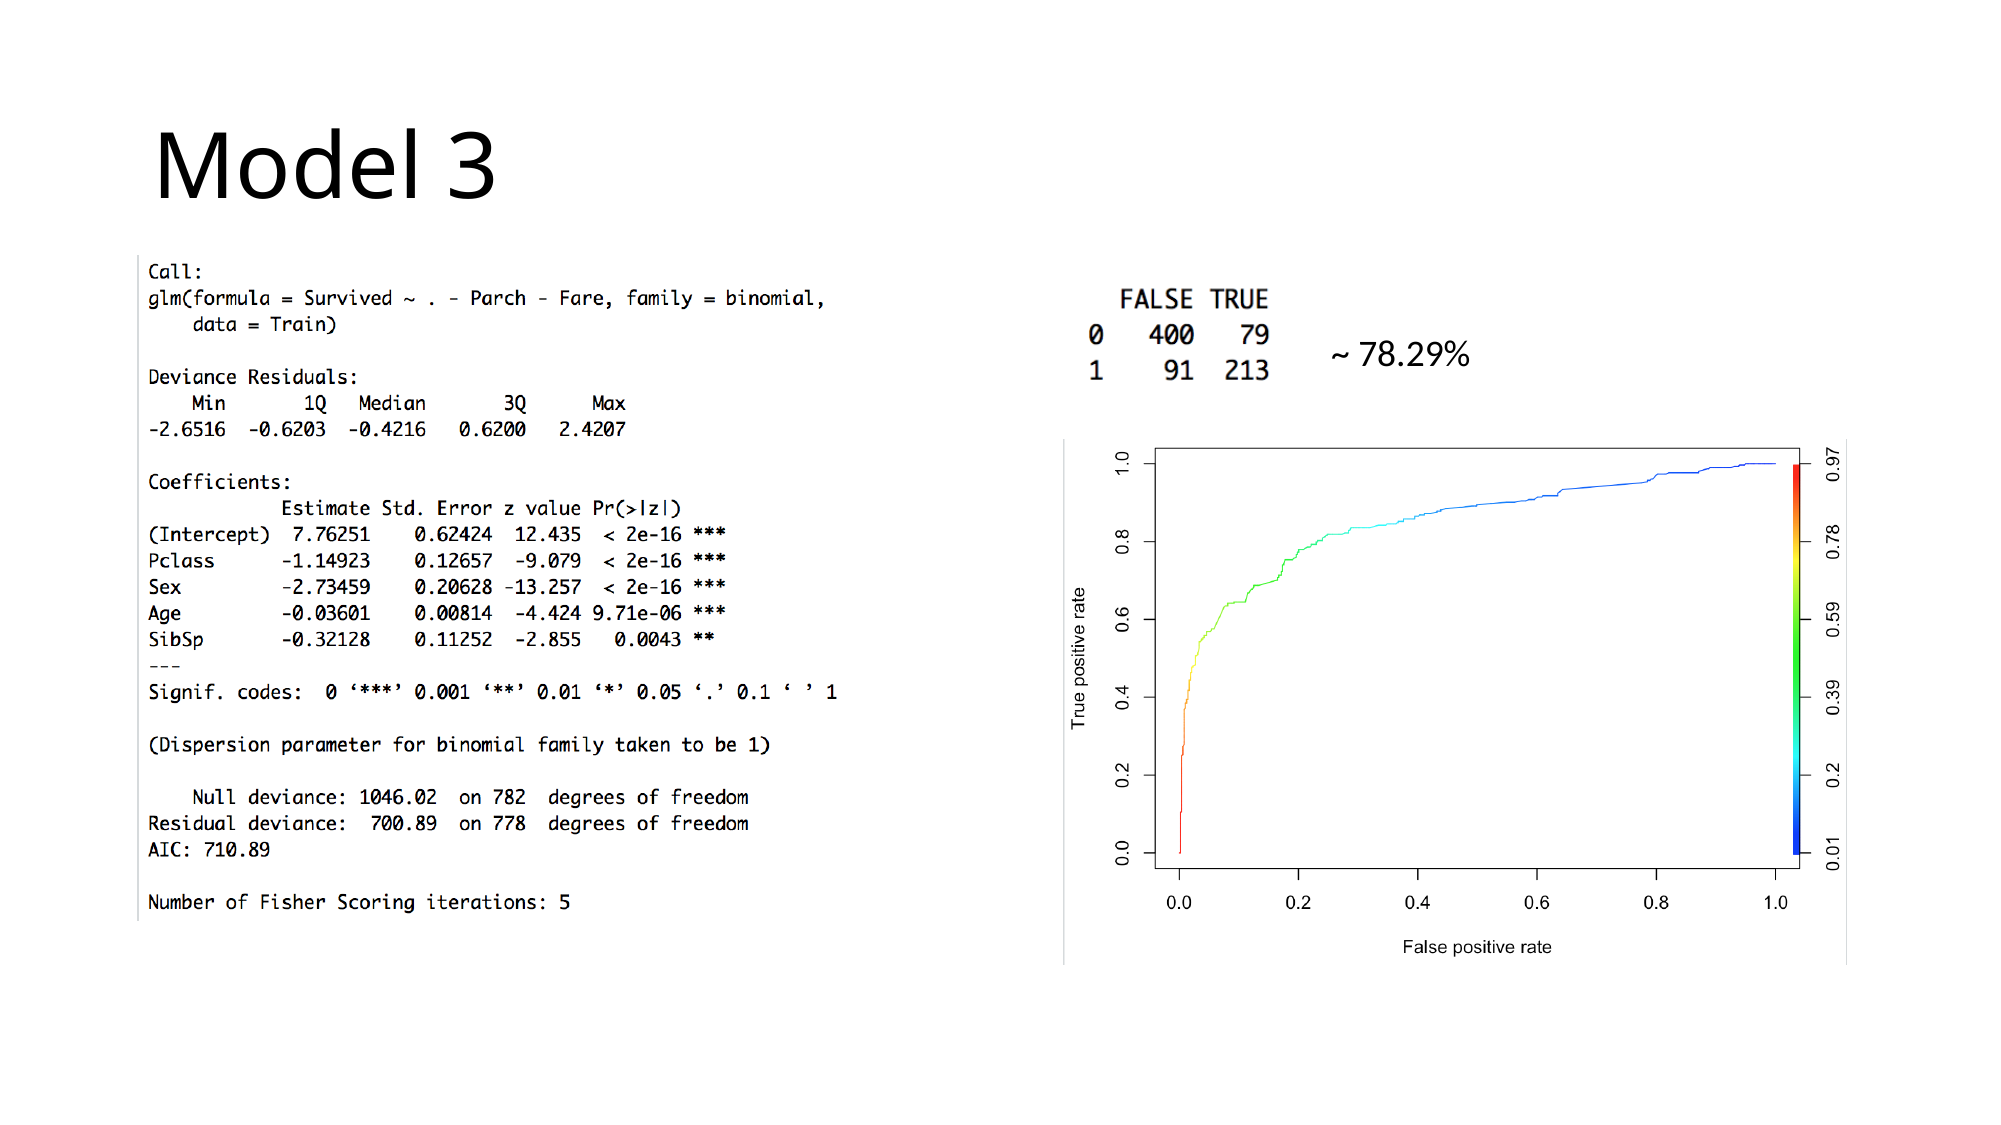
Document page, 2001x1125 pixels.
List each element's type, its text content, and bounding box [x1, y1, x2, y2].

title Model 3 [137, 59, 1863, 278]
picture [137, 255, 848, 921]
text_box ~ 78.29% [1316, 321, 1486, 382]
picture [1063, 439, 1847, 965]
picture [1063, 277, 1285, 386]
